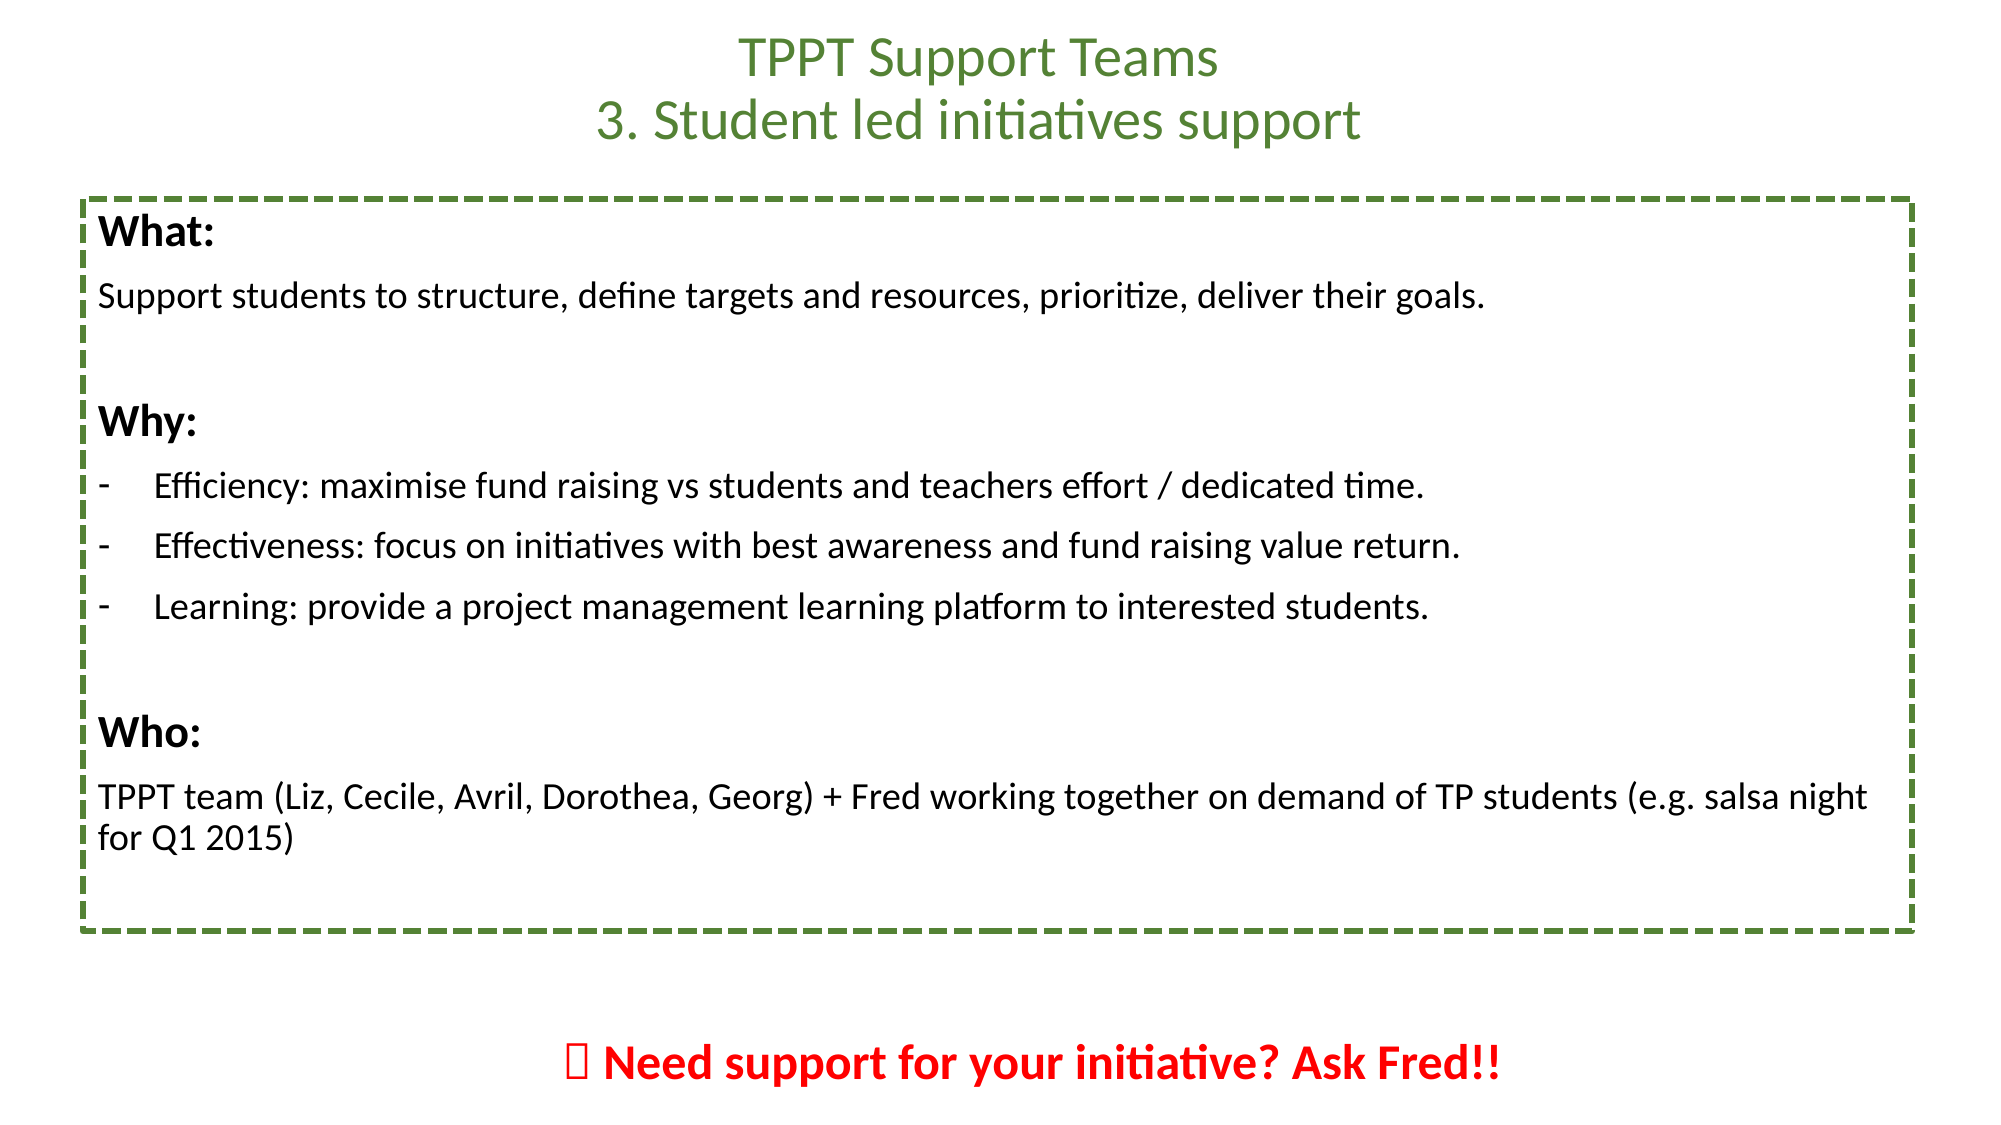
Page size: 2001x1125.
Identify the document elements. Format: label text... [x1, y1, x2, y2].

text_box  Need support for your initiative? Ask Fred!! [76, 1022, 1989, 1097]
title TPPT Support Teams 3. Student led initiatives support [229, 53, 1730, 160]
text_box What: Support students to structure, define targets and resources, prioritize, deliver their goals. Why: Efficiency: maximise fund raising vs students and teachers effort / dedicated time. Effectiveness: focus on initiatives with best awareness and fund raising value return. Learning: provide a project management learning platform to interested students. Who: TPPT team (Liz, Cecile, Avril, Dorothea, Georg) + Fred working together on demand of TP students (e.g. salsa night for Q1 2015) [82, 198, 1912, 932]
